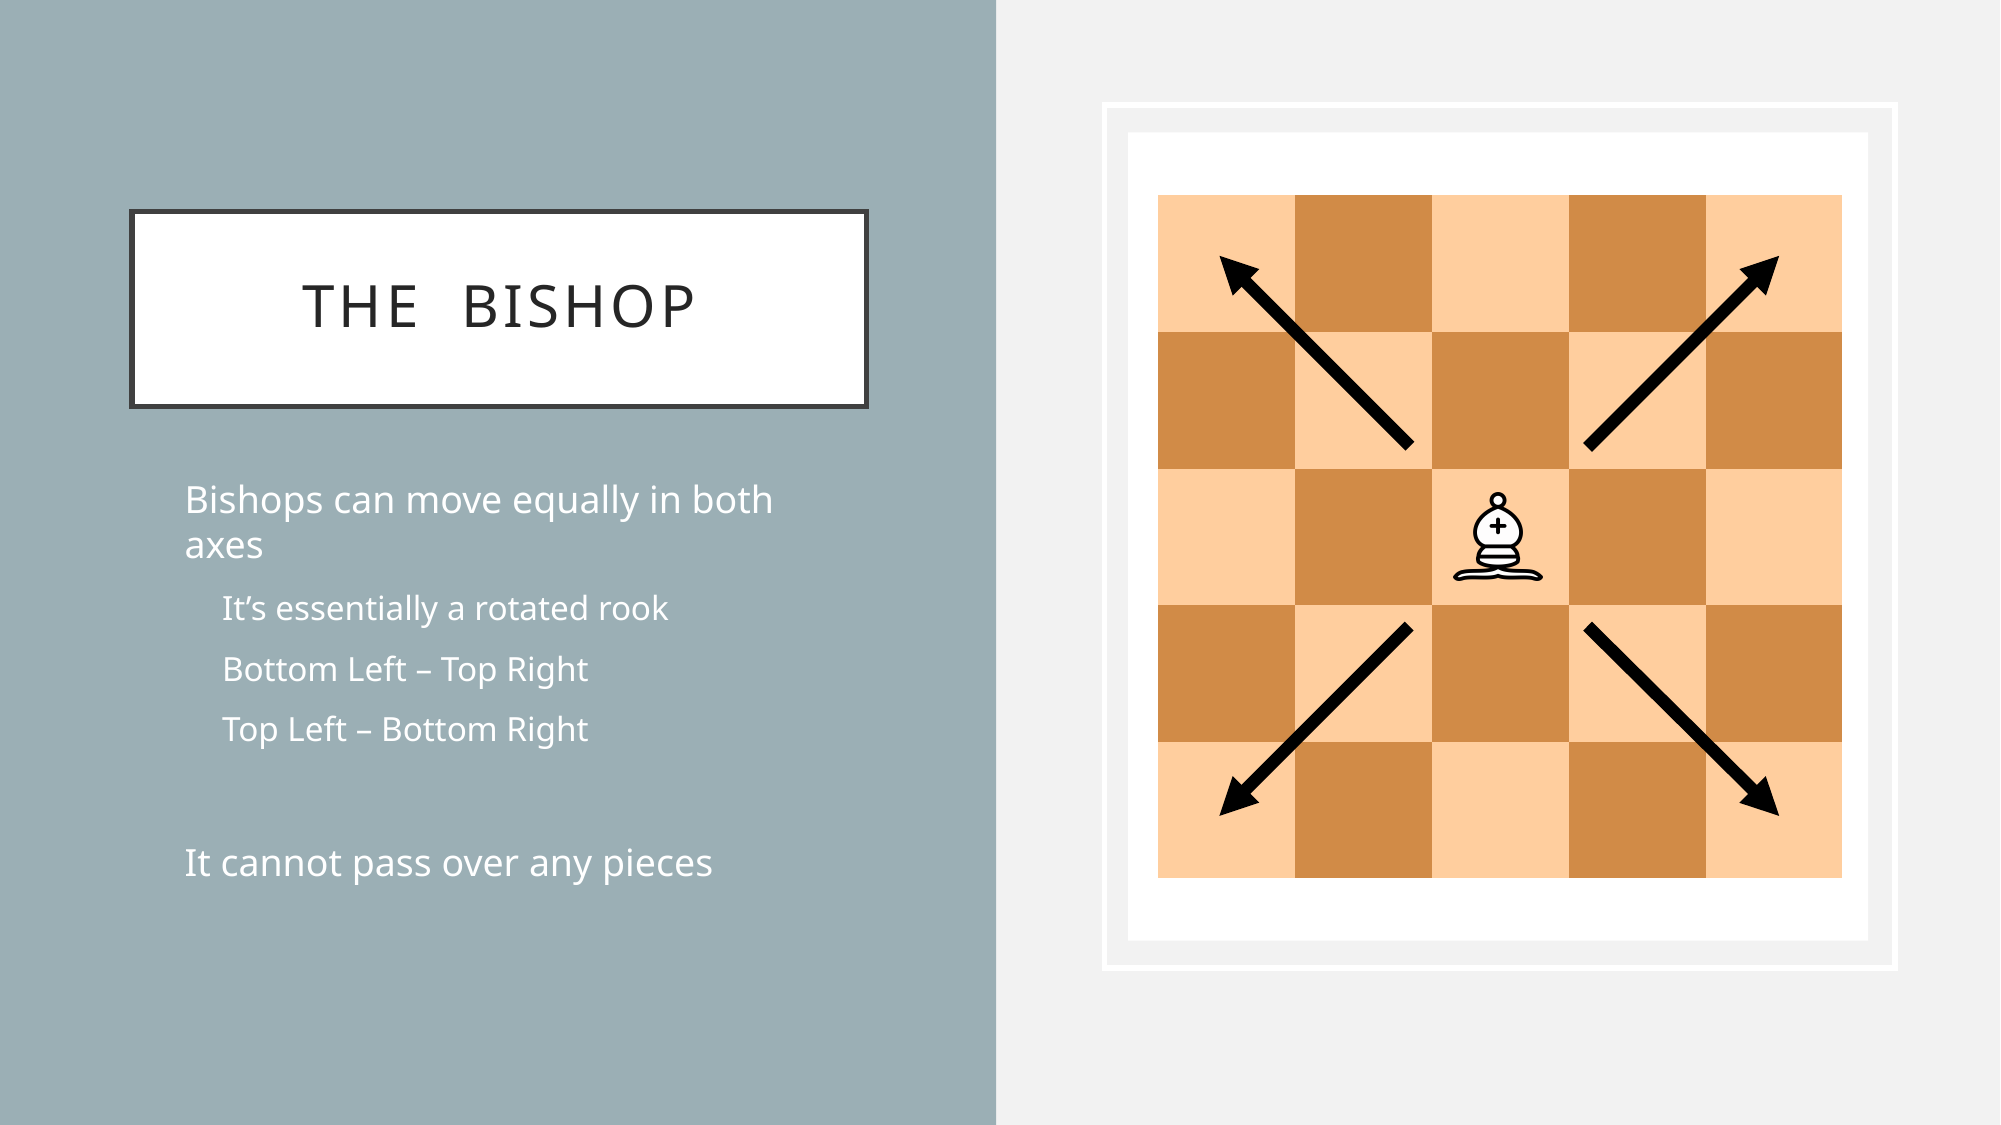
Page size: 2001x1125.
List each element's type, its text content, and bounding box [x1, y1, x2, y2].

list Bishops can move equally in both axes It’s essentially a rotated rook Bottom Left – Top Right Top Left – Bottom Right It cannot pass over any pieces [131, 468, 867, 969]
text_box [1587, 626, 1780, 816]
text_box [1587, 255, 1780, 448]
text_box [1103, 104, 1896, 969]
title The Bishop [129, 209, 869, 409]
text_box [1219, 255, 1410, 447]
text_box [0, 0, 997, 1125]
text_box [1127, 131, 1869, 942]
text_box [1219, 626, 1410, 816]
picture [1158, 195, 1842, 878]
